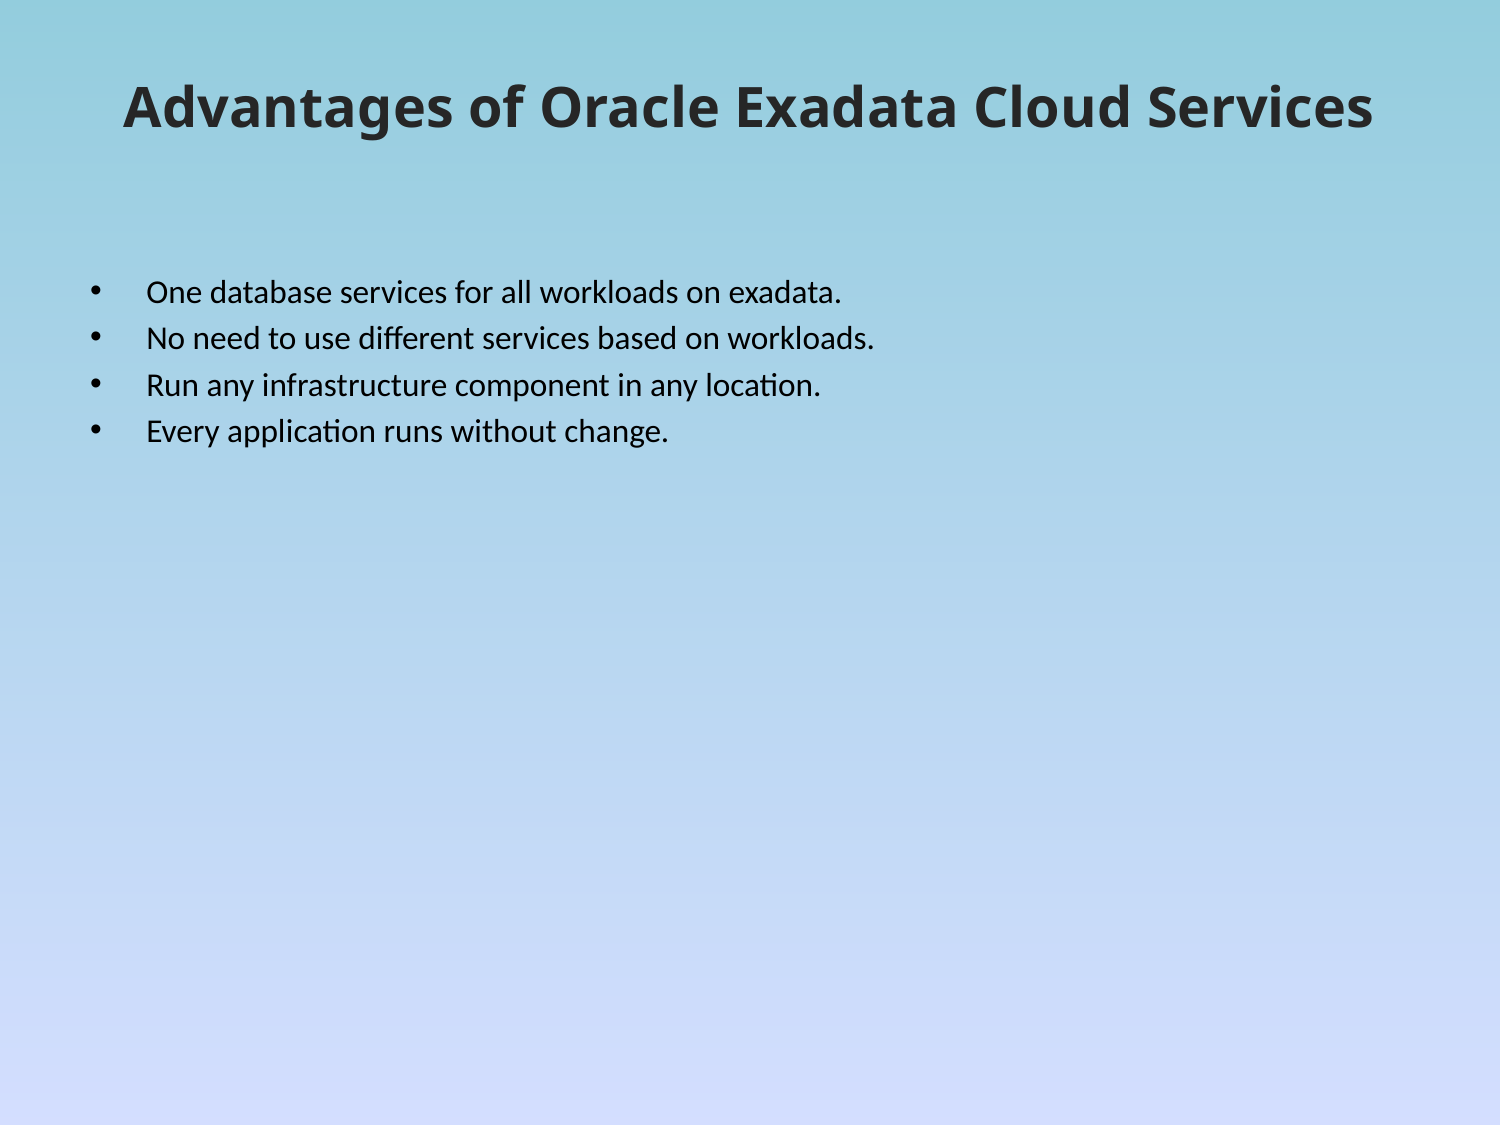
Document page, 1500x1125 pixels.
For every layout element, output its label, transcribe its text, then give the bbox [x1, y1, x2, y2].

title Advantages of Oracle Exadata Cloud Services [75, 45, 1425, 233]
list One database services for all workloads on exadata. No need to use different services based on workloads. Run any infrastructure component in any location. Every application runs without change. [75, 262, 1425, 1005]
